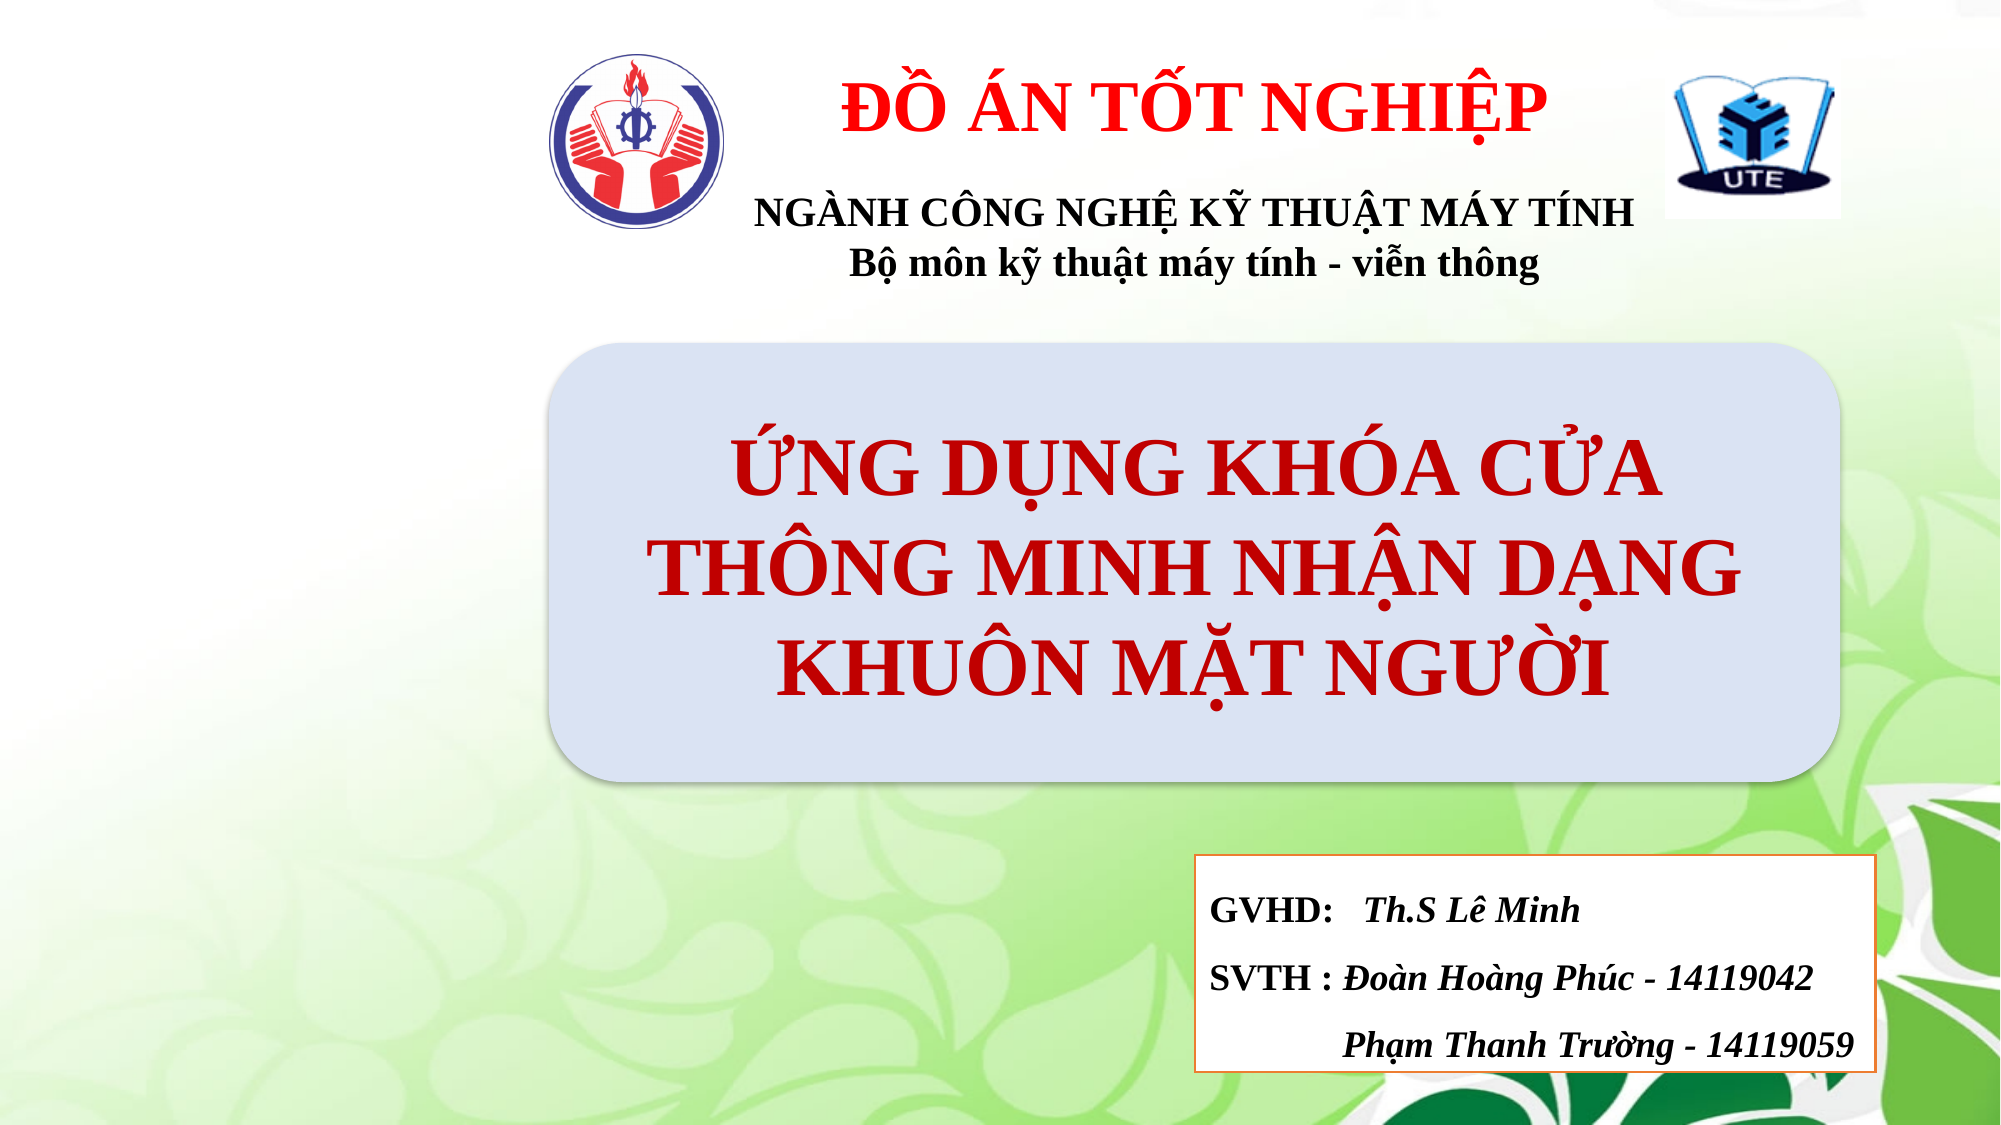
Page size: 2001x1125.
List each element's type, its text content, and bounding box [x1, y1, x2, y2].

picture [0, 0, 2001, 1125]
text_box ĐỒ ÁN TỐT NGHIỆP [747, 54, 1642, 155]
text_box NGÀNH CÔNG NGHỆ KỸ THUẬT MÁY TÍNH Bộ môn kỹ thuật máy tính - viễn thông [739, 177, 1651, 292]
text_box GVHD: Th.S Lê Minh SVTH : Đoàn Hoàng Phúc - 14119042 Phạm Thanh Trường - 14119059 [1194, 854, 1877, 1073]
text_box ỨNG DỤNG KHÓA CỬA THÔNG MINH NHẬN DẠNG KHUÔN MẶT NGƯỜI [548, 342, 1841, 783]
